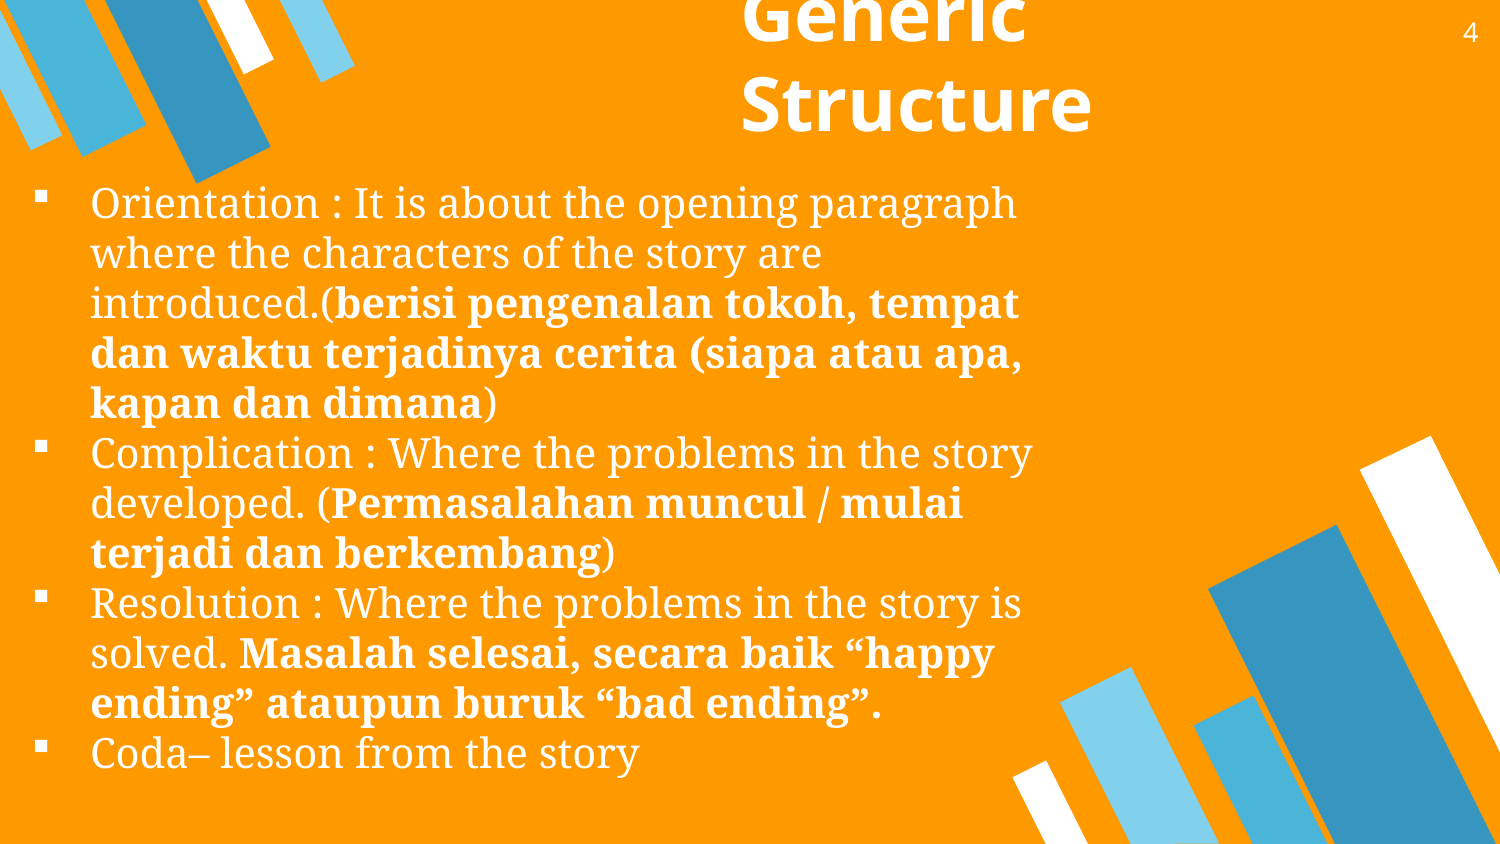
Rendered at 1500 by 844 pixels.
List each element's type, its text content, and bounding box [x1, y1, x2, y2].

title Generic Structure [725, 32, 1245, 161]
subtitle Orientation : It is about the opening paragraph where the characters of the story are introduced.(berisi pengenalan tokoh, tempat dan waktu terjadinya cerita (siapa atau apa, kapan dan dimana) Complication : Where the problems in the story developed. (Permasalahan muncul / mulai terjadi dan berkembang) Resolution : Where the problems in the story is solved. Masalah selesai, secara baik “happy ending” ataupun buruk “bad ending”. Coda– lesson from the story [0, 161, 1078, 806]
slide_number 4 [1403, 0, 1494, 65]
